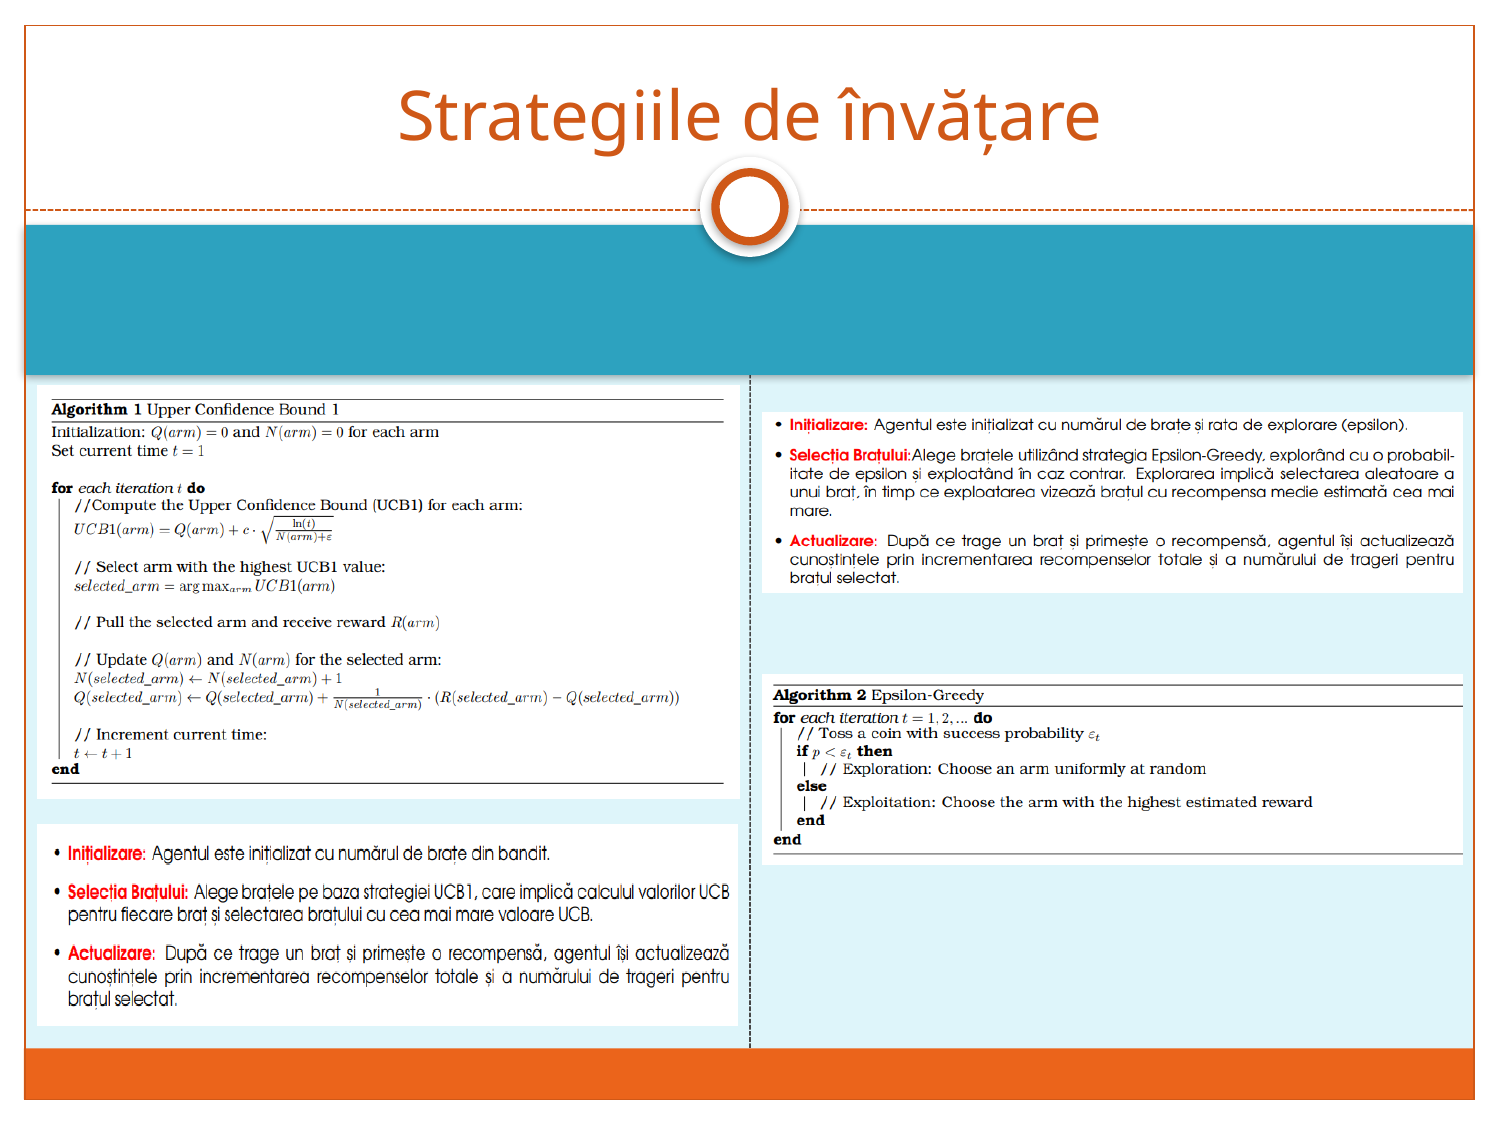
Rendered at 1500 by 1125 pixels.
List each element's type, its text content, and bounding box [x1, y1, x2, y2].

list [37, 385, 740, 799]
title Strategiile de învățare [24, 24, 1475, 162]
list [762, 674, 1463, 865]
picture [762, 412, 1463, 593]
picture [37, 824, 738, 1026]
